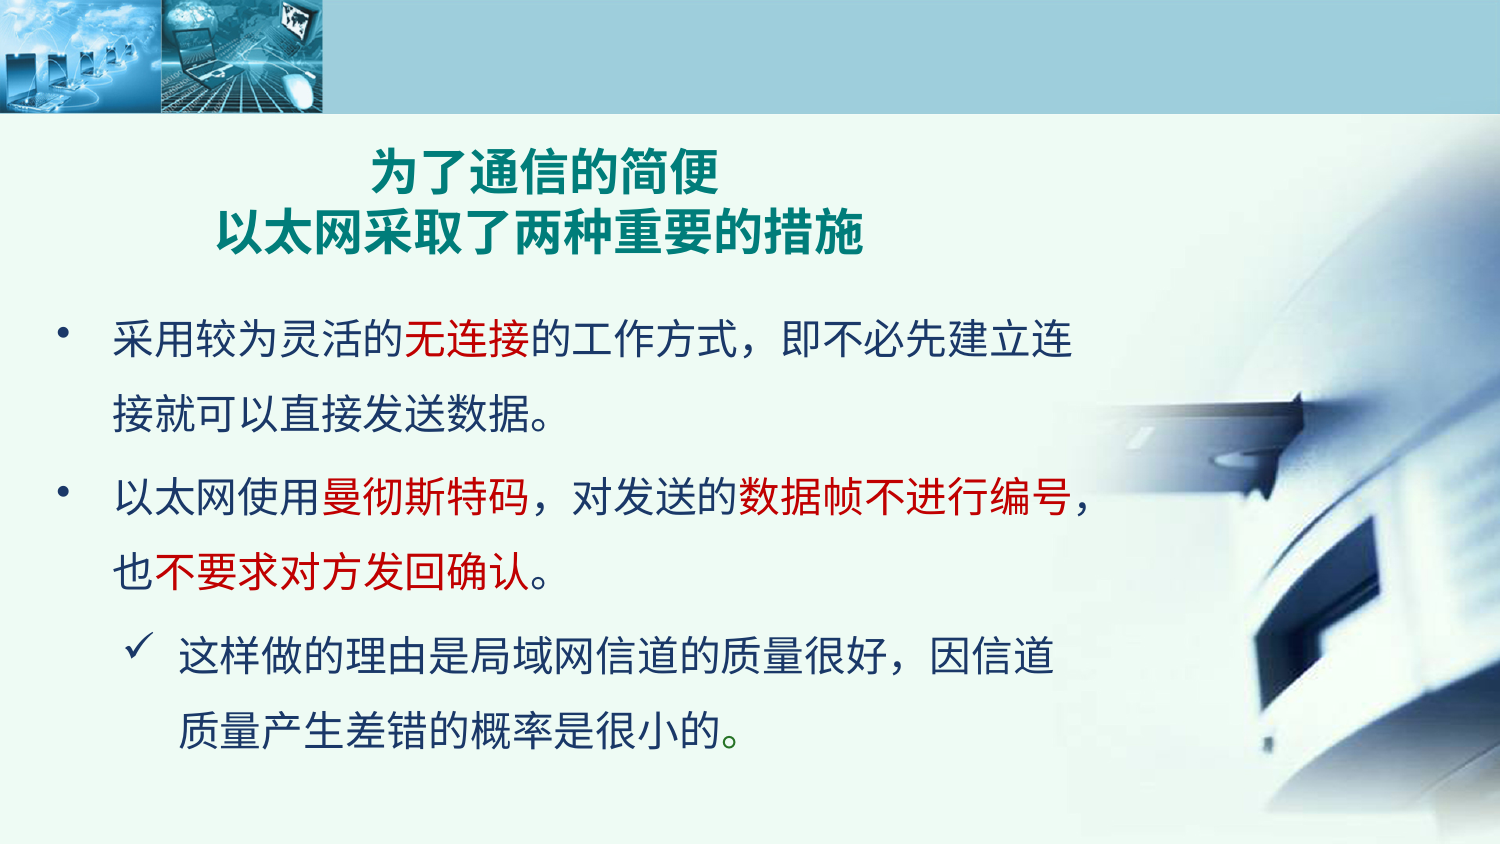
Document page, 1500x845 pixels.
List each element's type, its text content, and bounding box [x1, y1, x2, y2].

picture [0, 0, 1500, 844]
title 为了通信的简便 以太网采取了两种重要的措施 [64, 114, 1025, 269]
list 采用较为灵活的无连接的工作方式，即不必先建立连接就可以直接发送数据。 以太网使用曼彻斯特码，对发送的数据帧不进行编号，也不要求对方发回确认。 这样做的理由是局域网信道的质量很好，因信道质量产生差错的概率是很小的。 [41, 280, 1093, 787]
